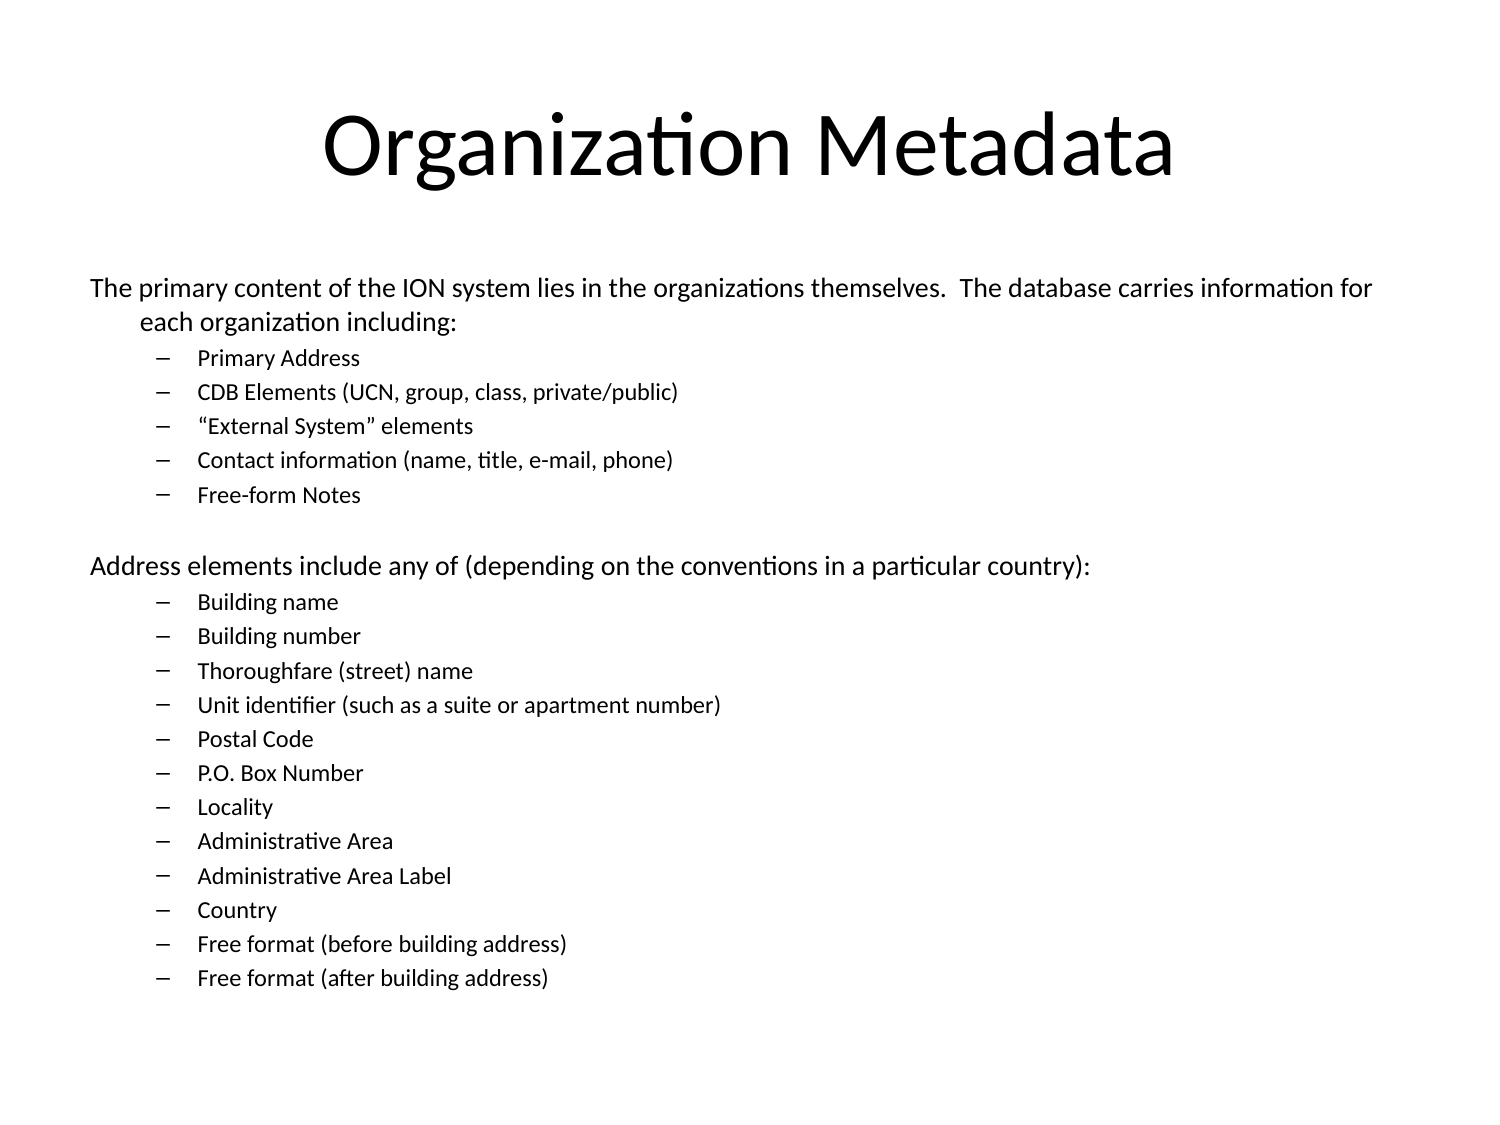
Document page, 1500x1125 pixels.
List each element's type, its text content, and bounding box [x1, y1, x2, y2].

title Organization Metadata [75, 45, 1425, 233]
list The primary content of the ION system lies in the organizations themselves. The database carries information for each organization including: Primary Address CDB Elements (UCN, group, class, private/public) “External System” elements Contact information (name, title, e-mail, phone) Free-form Notes Address elements include any of (depending on the conventions in a particular country): Building name Building number Thoroughfare (street) name Unit identifier (such as a suite or apartment number) Postal Code P.O. Box Number Locality Administrative Area Administrative Area Label Country Free format (before building address) Free format (after building address) [75, 262, 1425, 1005]
